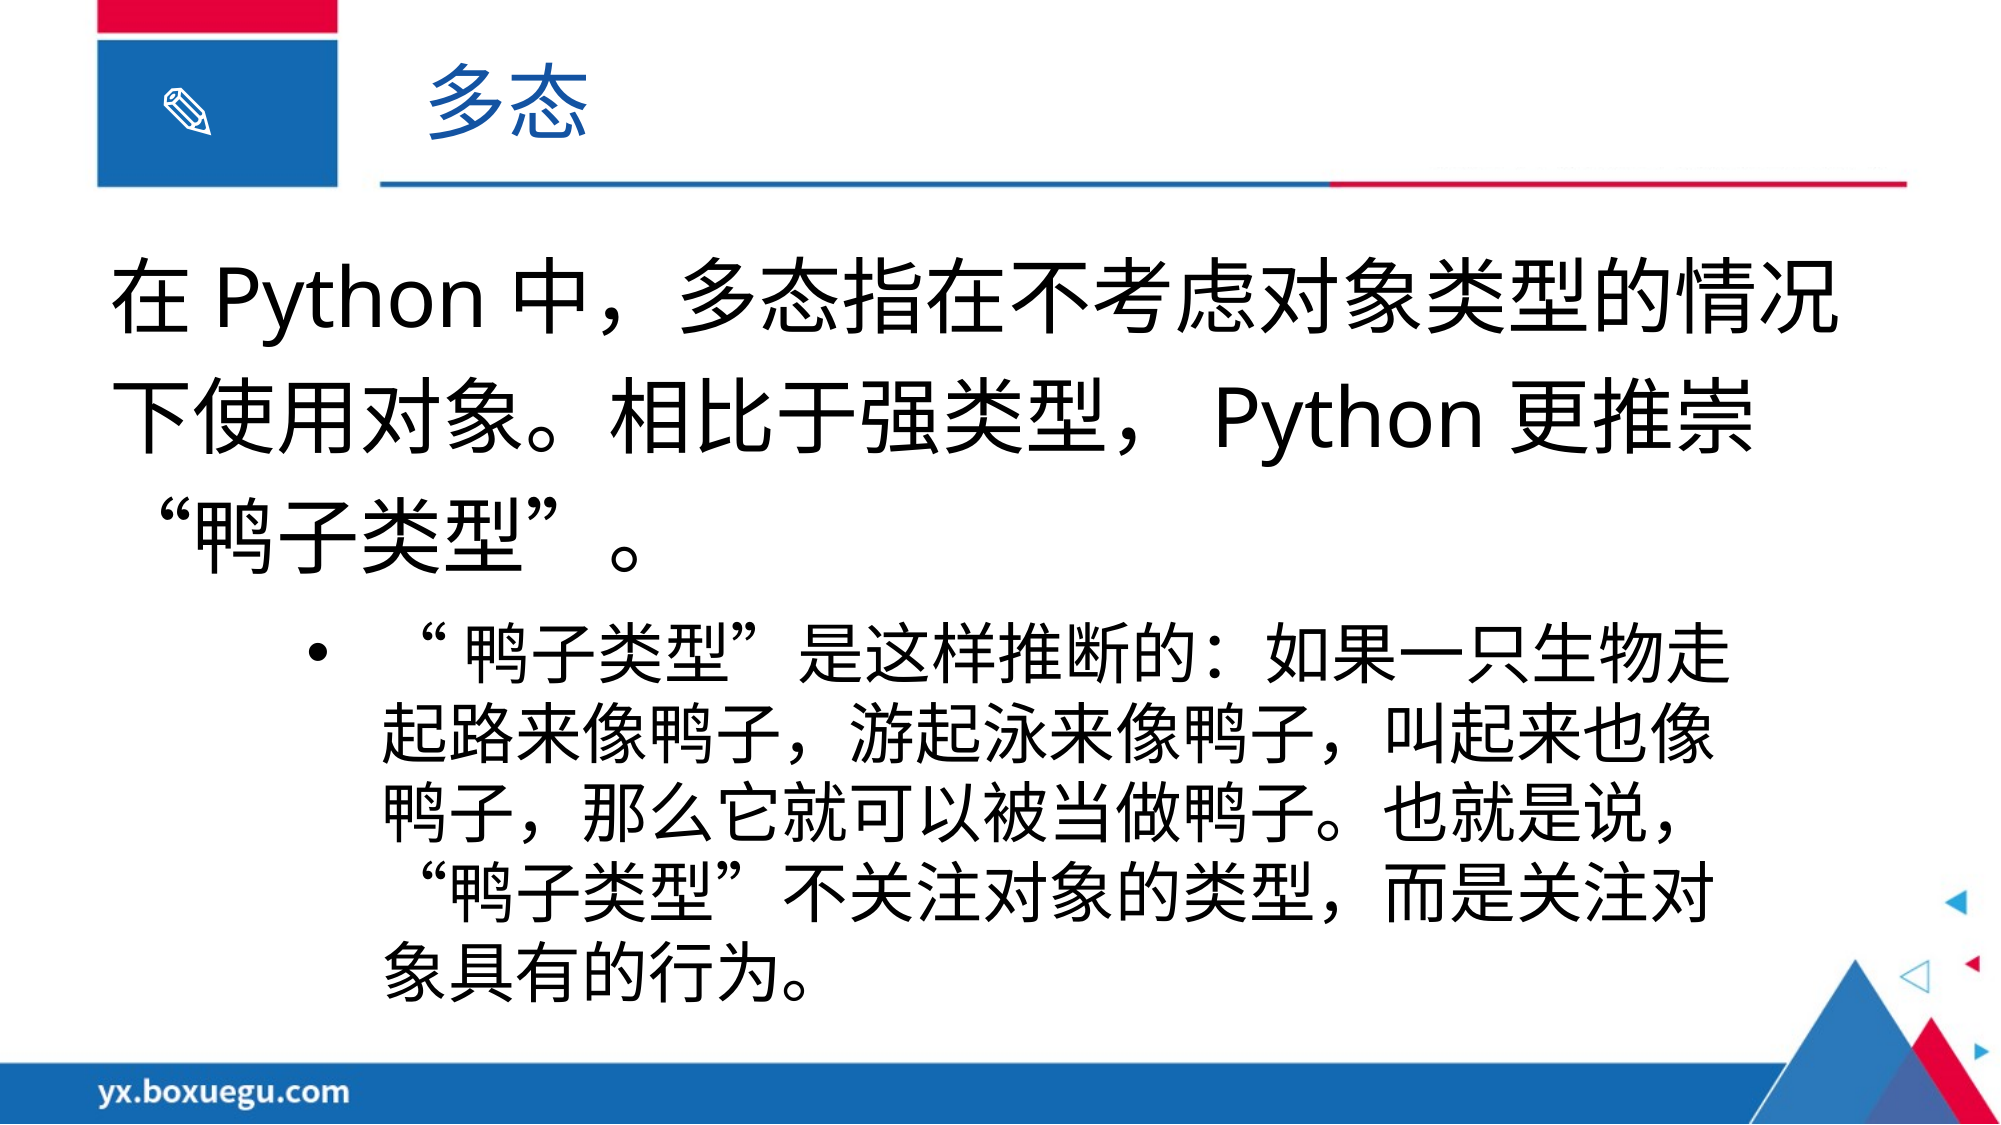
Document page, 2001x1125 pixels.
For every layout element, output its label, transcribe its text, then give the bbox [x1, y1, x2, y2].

text_box “鸭子类型”是这样推断的：如果一只生物走起路来像鸭子，游起泳来像鸭子，叫起来也像鸭子，那么它就可以被当做鸭子。也就是说，“鸭子类型”不关注对象的类型，而是关注对象具有的行为。 [291, 604, 1766, 1019]
text_box 在Python中，多态指在不考虑对象类型的情况下使用对象。相比于强类型，Python更推崇“鸭子类型”。 [94, 216, 1938, 592]
picture [0, 0, 2000, 1124]
text_box 多态 [409, 43, 1292, 158]
